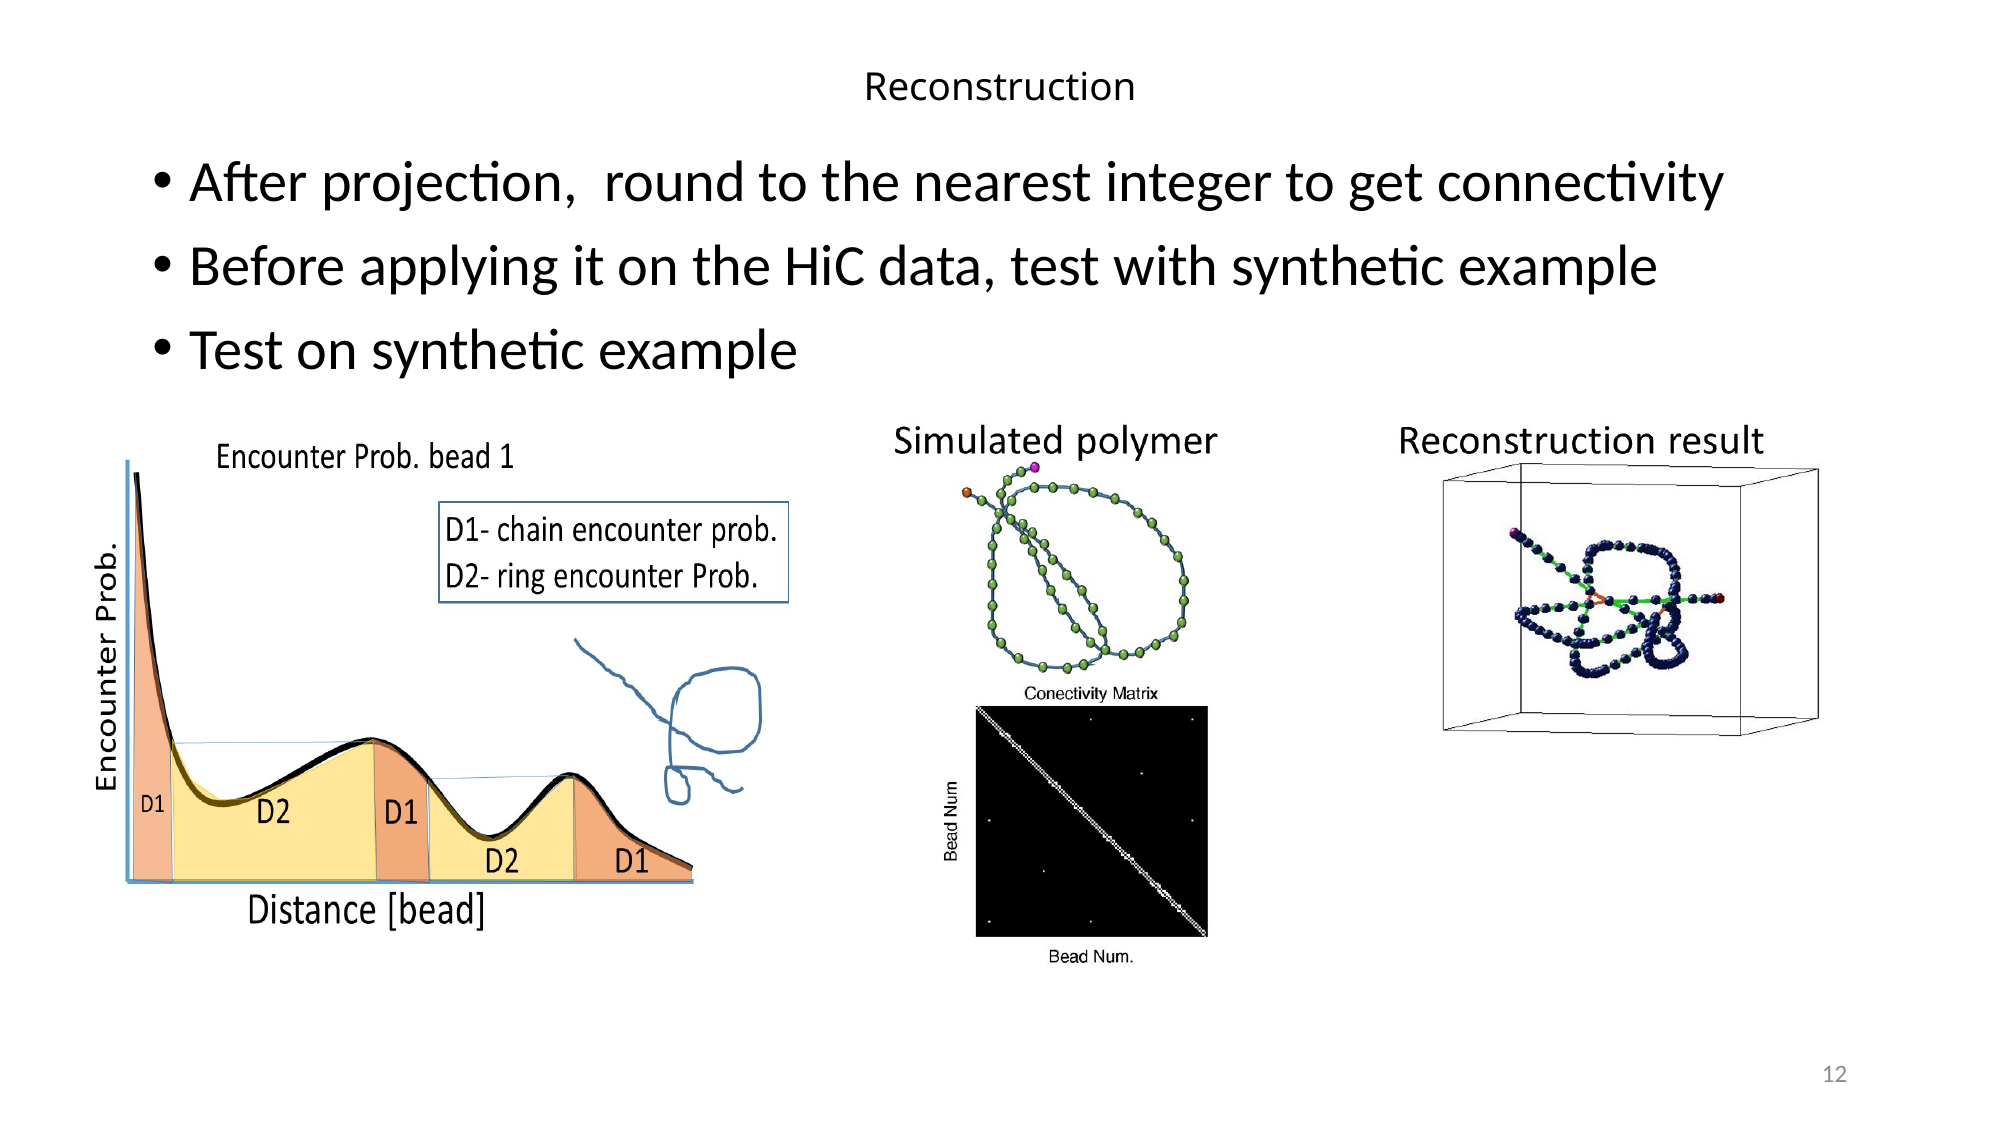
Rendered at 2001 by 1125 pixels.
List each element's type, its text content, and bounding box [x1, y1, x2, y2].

title Reconstruction [137, 59, 1863, 117]
slide_number 12 [1412, 1042, 1863, 1103]
picture [841, 401, 1863, 976]
picture [34, 428, 789, 949]
list After projection, round to the nearest integer to get connectivity Before applying it on the HiC data, test with synthetic example Test on synthetic example [137, 143, 1863, 1014]
